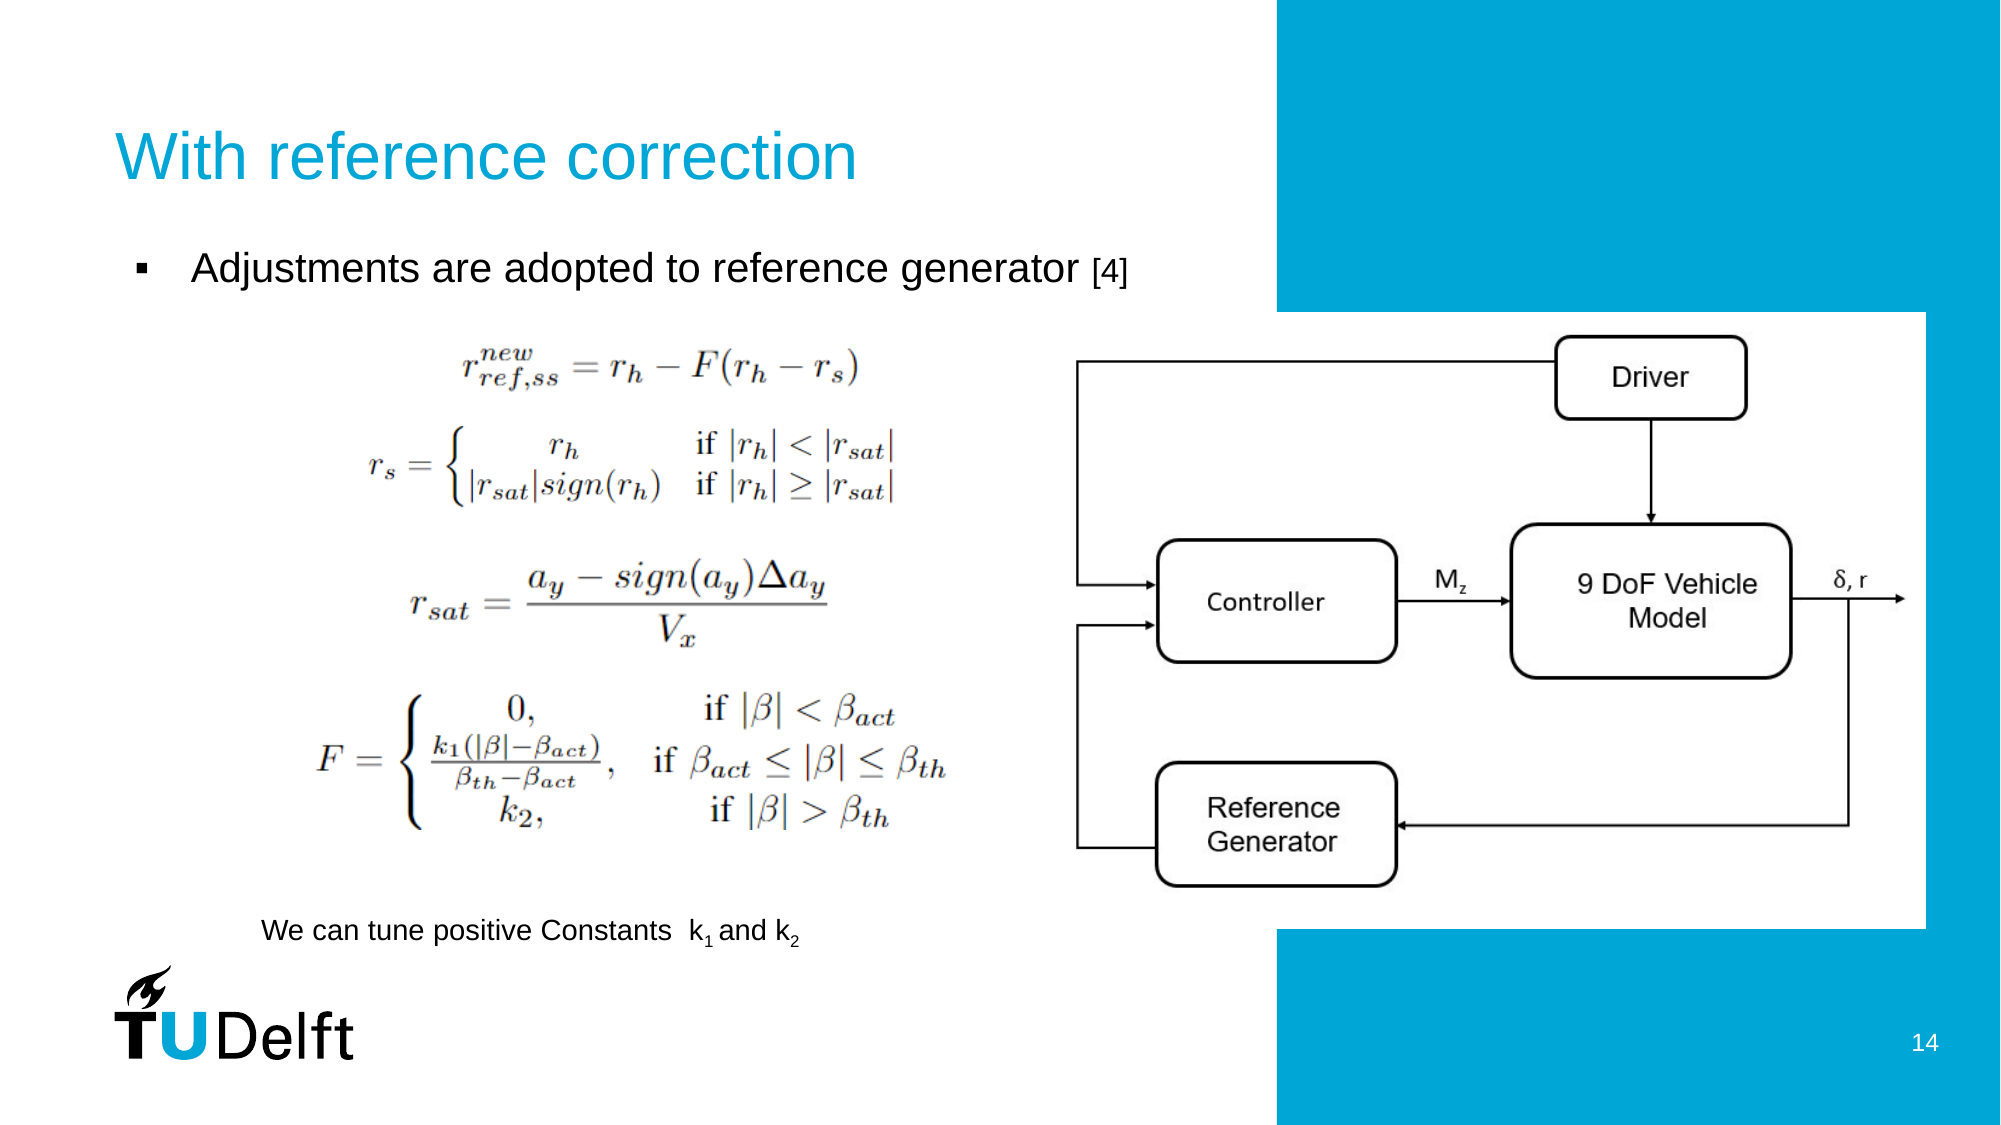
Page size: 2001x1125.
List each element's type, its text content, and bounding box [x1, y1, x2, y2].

picture [408, 542, 833, 652]
picture [304, 675, 954, 830]
picture [364, 406, 904, 516]
list Adjustments are adopted to reference generator [4] [115, 246, 1153, 962]
title With reference correction [115, 121, 1153, 203]
text_box We can tune positive Constants k1 and k2 [246, 903, 1247, 959]
picture [1046, 312, 1925, 930]
picture [449, 337, 868, 399]
slide_number 14 [1861, 715, 1940, 1125]
